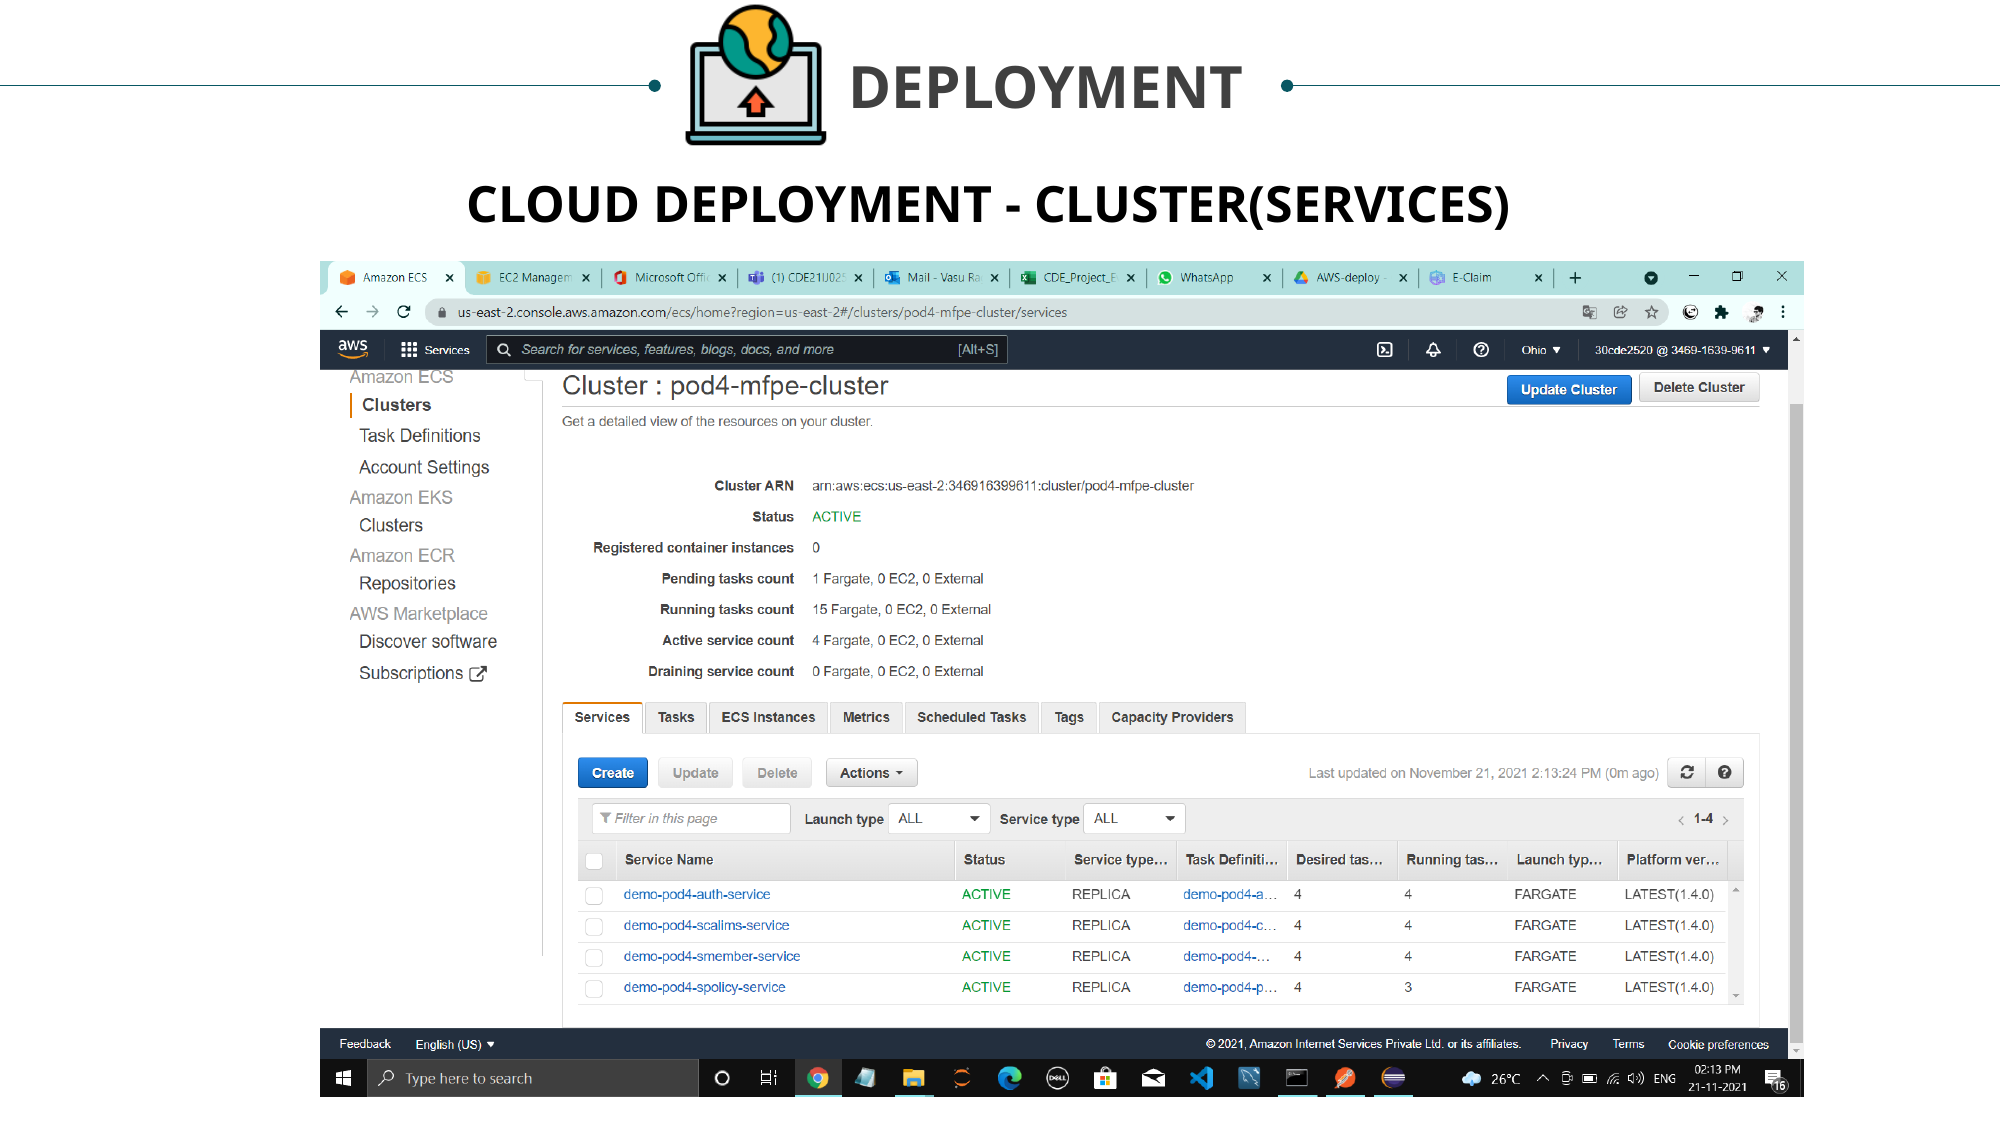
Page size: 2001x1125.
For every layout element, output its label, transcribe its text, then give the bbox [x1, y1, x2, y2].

picture [680, 0, 831, 151]
text_box DEPLOYMENT [831, 42, 1575, 128]
text_box DEPLOYMENT [366, 42, 680, 128]
picture [320, 261, 1804, 1097]
list CLOUD DEPLOYMENT - CLUSTER(SERVICES) [85, 171, 1906, 1066]
